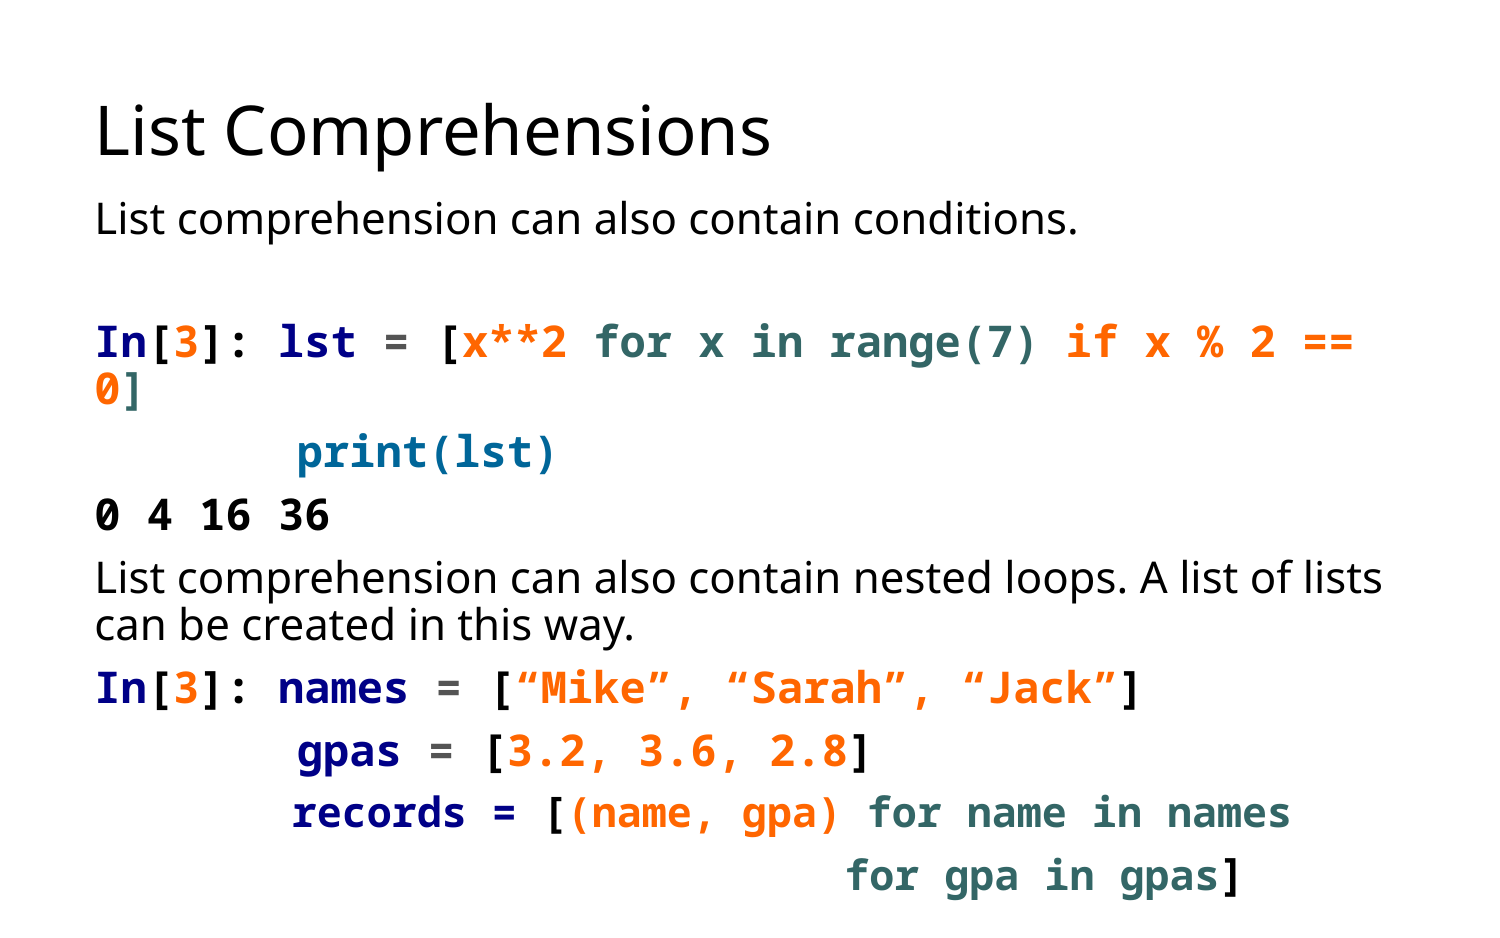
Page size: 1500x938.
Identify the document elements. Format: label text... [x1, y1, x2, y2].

list List comprehension can also contain conditions. In[3]: lst = [x**2 for x in range(7) if x % 2 == 0] print(lst) 0 4 16 36 List comprehension can also contain nested loops. A list of lists can be created in this way. In[3]: names = [“Mike”, “Sarah”, “Jack”] gpas = [3.2, 3.6, 2.8] records = [(name, gpa) for name in names for gpa in gpas] [79, 188, 1401, 938]
title List Comprehensions [79, 76, 1237, 188]
